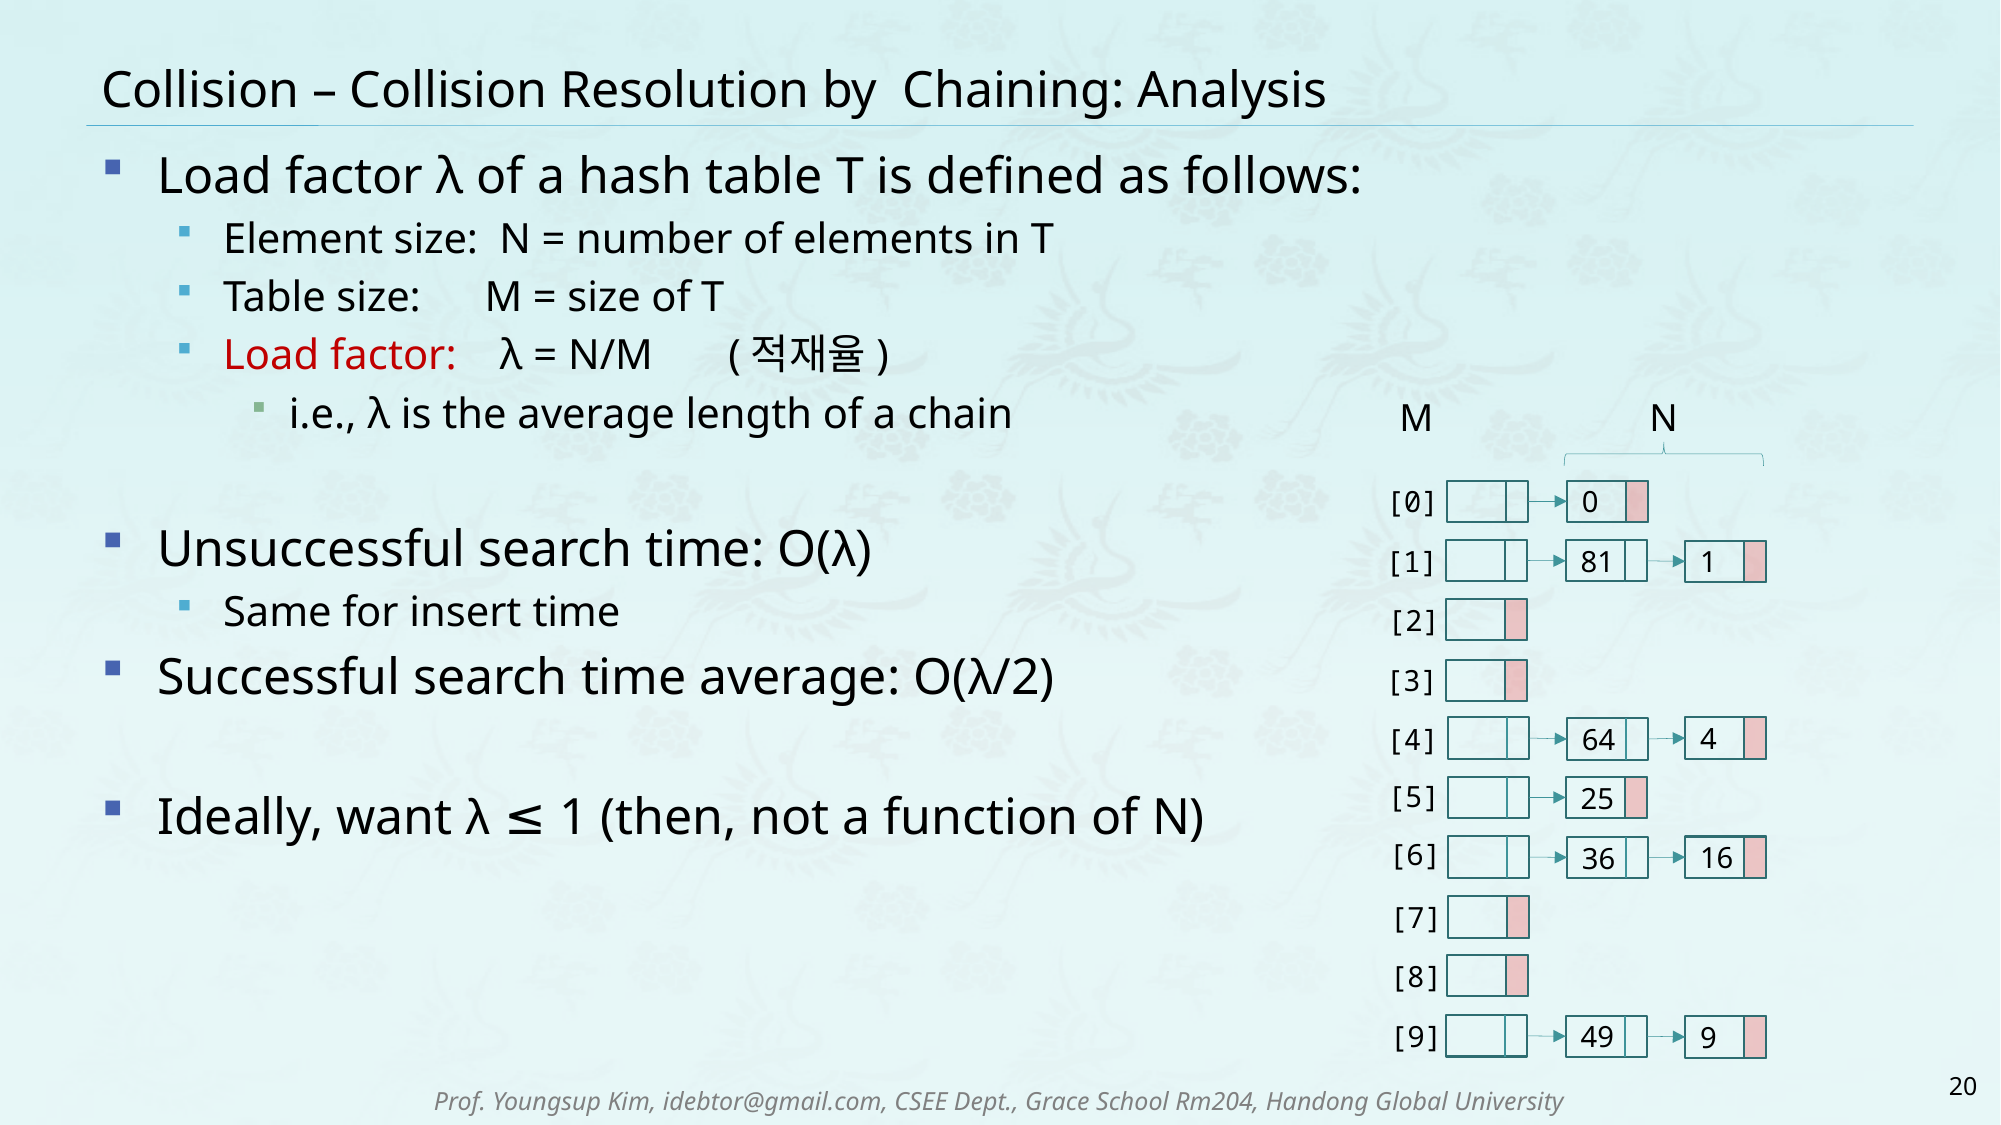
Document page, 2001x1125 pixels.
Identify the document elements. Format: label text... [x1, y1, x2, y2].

text_box N [1634, 387, 1693, 447]
slide_number 20 [1816, 1057, 1993, 1118]
text_box [1563, 441, 1764, 466]
text_box M [1384, 387, 1449, 447]
list Load factor λ of a hash table T is defined as follows: Element size: N = number of elements in T Table size: M = size of T Load factor: λ = N/M (적재율) i.e., λ is the average length of a chain Unsuccessful search time: O(λ) Same for insert time Successful search time average: O(λ/2) Ideally, want λ ≤ 1 (then, not a function of N) [86, 135, 1914, 1058]
title Collision – Collision Resolution by Chaining: Analysis [86, 50, 1914, 126]
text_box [1366, 480, 1767, 1058]
